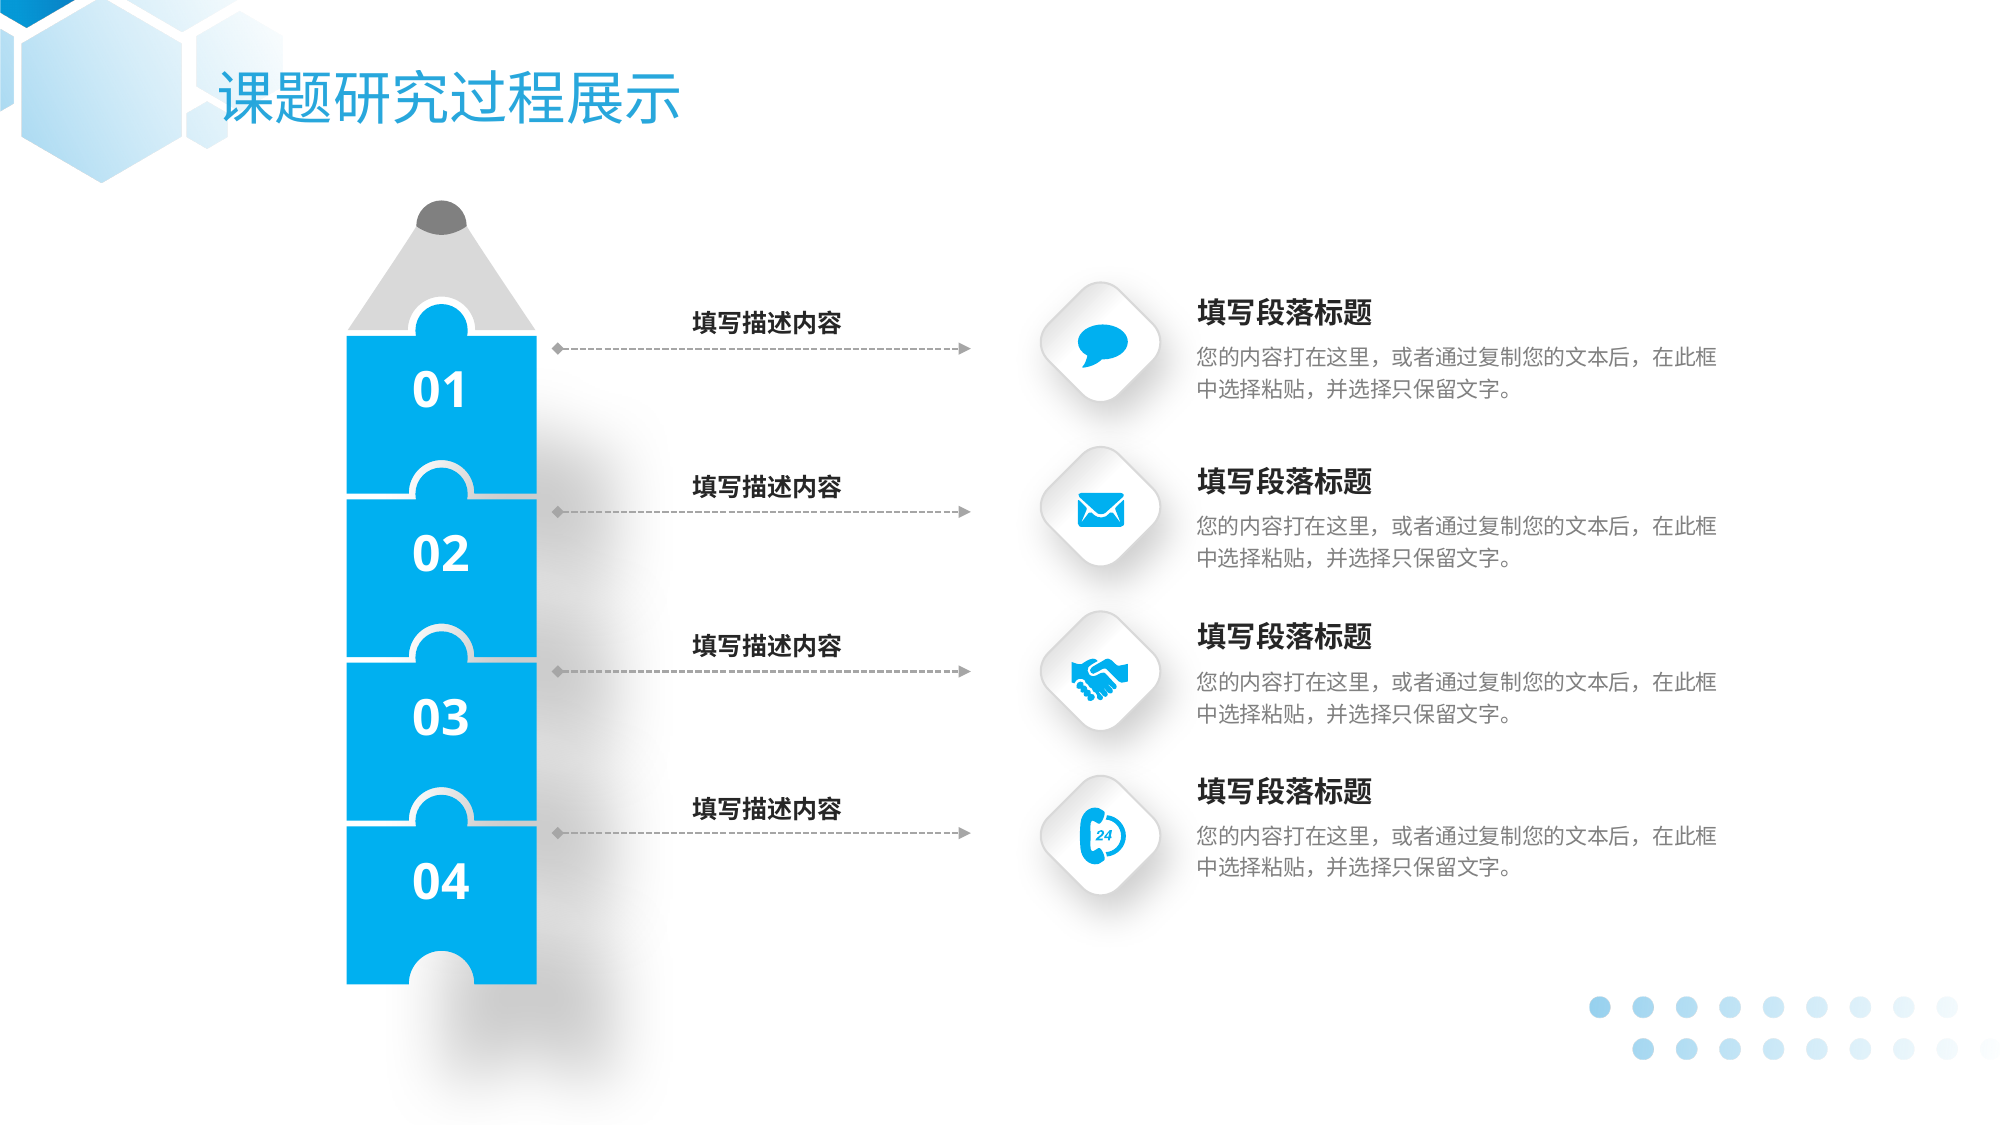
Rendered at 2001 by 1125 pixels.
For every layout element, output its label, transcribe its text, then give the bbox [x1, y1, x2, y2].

text_box 填写段落标题 [1177, 772, 1394, 807]
text_box 填写描述内容 [672, 288, 863, 348]
text_box 您的内容打在这里，或者通过复制您的文本后，在此框中选择粘贴，并选择只保留文字。 [1176, 653, 1750, 737]
text_box 您的内容打在这里，或者通过复制您的文本后，在此框中选择粘贴，并选择只保留文字。 [1176, 497, 1750, 581]
text_box 填写描述内容 [672, 774, 864, 832]
text_box 填写段落标题 [1177, 294, 1394, 328]
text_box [1050, 456, 1151, 557]
text_box 填写段落标题 [1177, 617, 1394, 653]
text_box 02 [397, 514, 486, 590]
text_box 填写描述内容 [672, 452, 864, 511]
text_box 04 [397, 841, 486, 917]
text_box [1050, 621, 1151, 721]
text_box 填写段落标题 [1177, 463, 1394, 497]
text_box [346, 331, 537, 494]
text_box 您的内容打在这里，或者通过复制您的文本后，在此框中选择粘贴，并选择只保留文字。 [1176, 807, 1750, 890]
text_box 01 [397, 350, 486, 426]
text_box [1050, 292, 1151, 393]
text_box 填写描述内容 [672, 611, 863, 671]
text_box 课题研究过程展示 [201, 54, 698, 139]
text_box [346, 467, 537, 658]
text_box 您的内容打在这里，或者通过复制您的文本后，在此框中选择粘贴，并选择只保留文字。 [1176, 328, 1750, 412]
picture [1, 0, 282, 183]
text_box 03 [397, 678, 486, 753]
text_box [347, 200, 536, 331]
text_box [1050, 785, 1151, 886]
text_box [346, 631, 537, 821]
picture [1590, 997, 2000, 1060]
text_box [346, 794, 537, 985]
